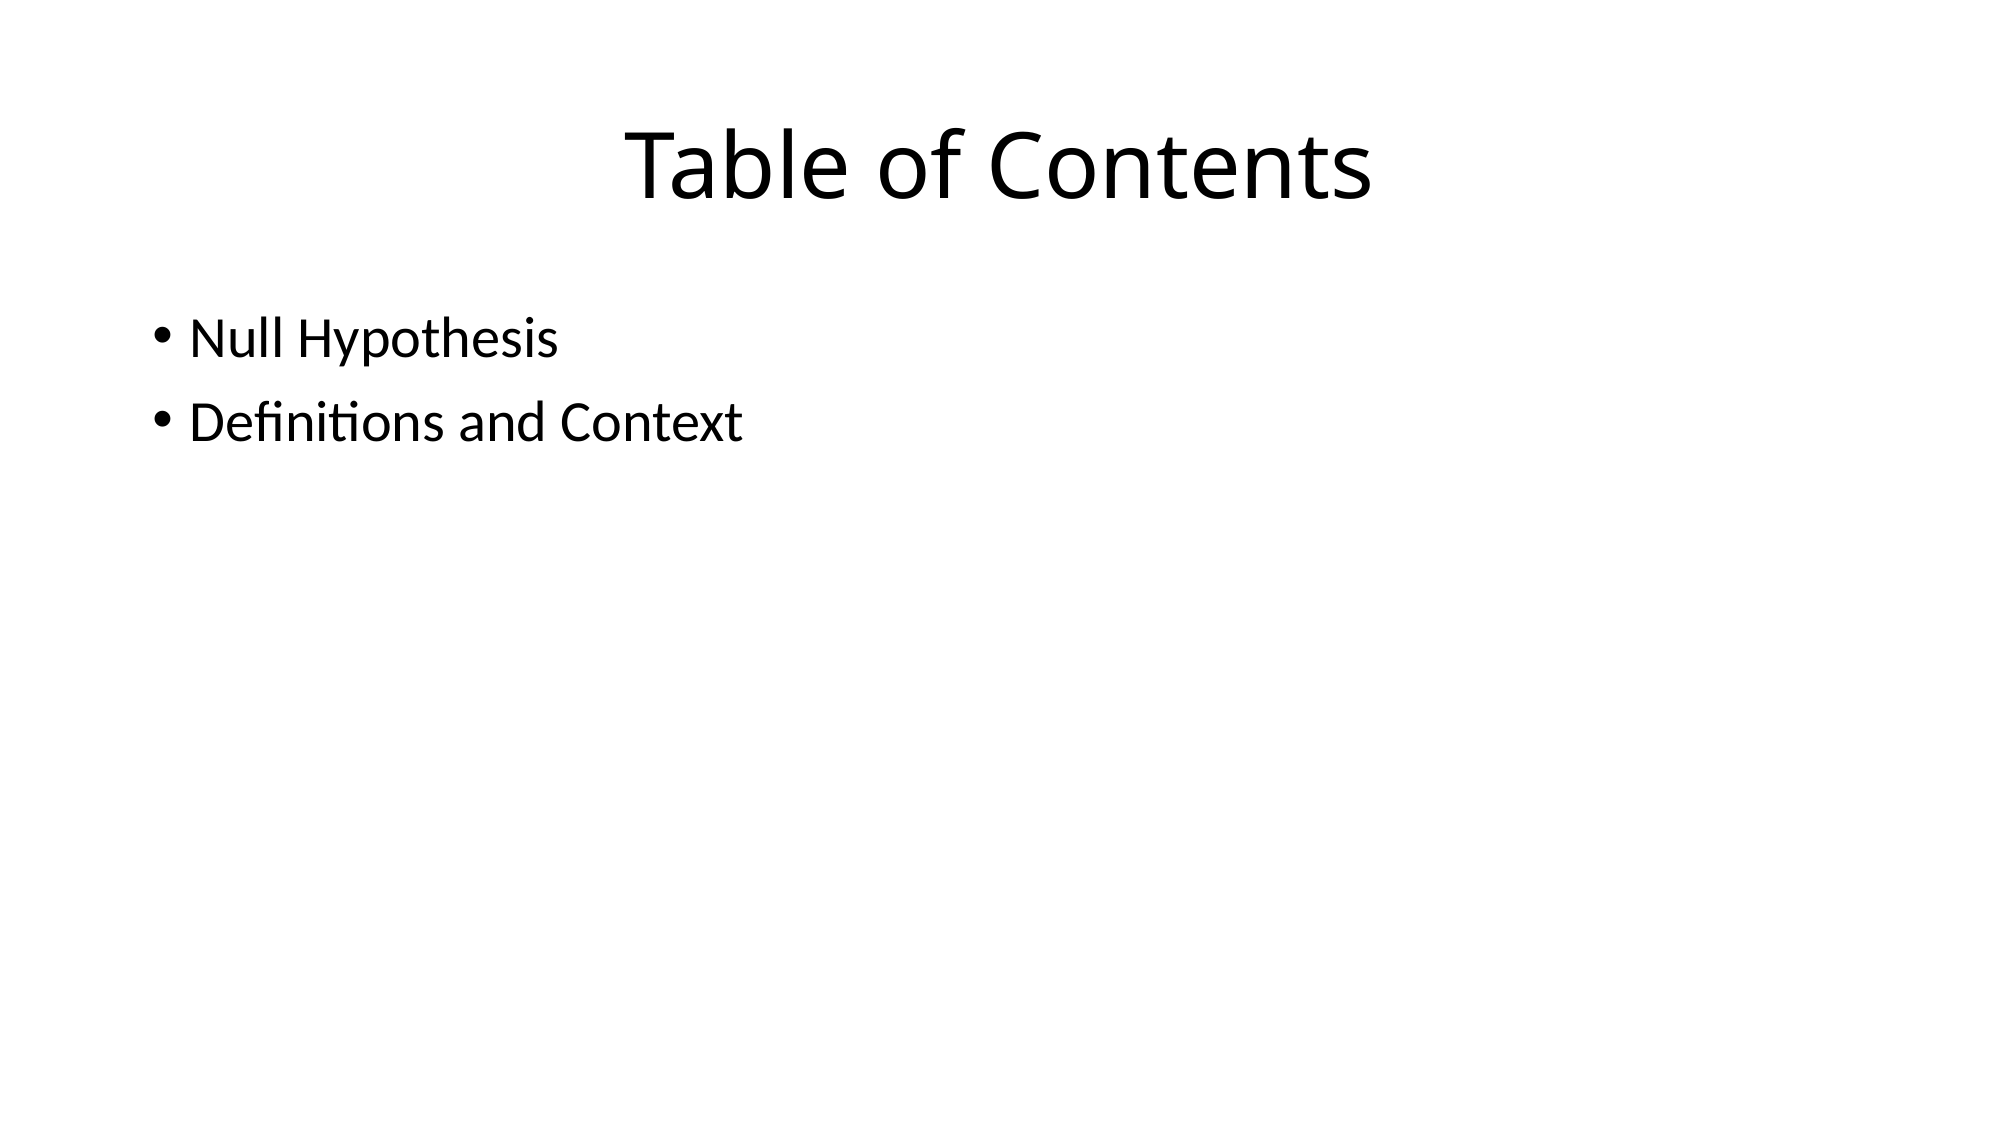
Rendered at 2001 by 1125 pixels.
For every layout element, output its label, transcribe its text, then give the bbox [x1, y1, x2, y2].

title Table of Contents [137, 59, 1863, 278]
list Null Hypothesis Definitions and Context [137, 299, 1863, 1014]
